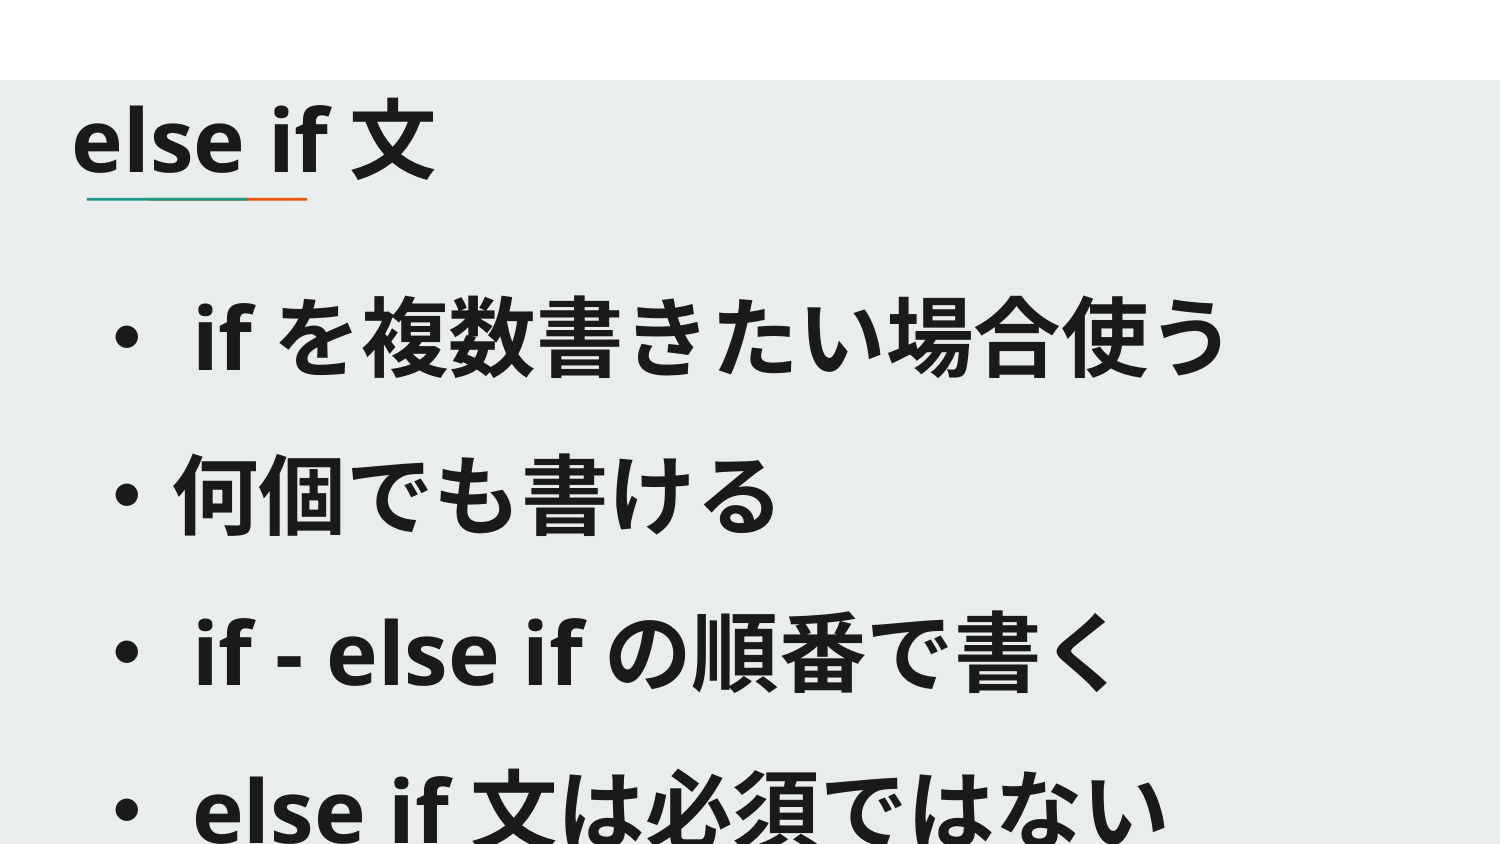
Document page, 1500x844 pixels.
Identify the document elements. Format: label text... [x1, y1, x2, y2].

title else if文 [56, 54, 524, 221]
title ・ifを複数書きたい場合使う ・何個でも書ける ・if - else ifの順番で書く ・else if文は必須ではない [68, 215, 1455, 821]
